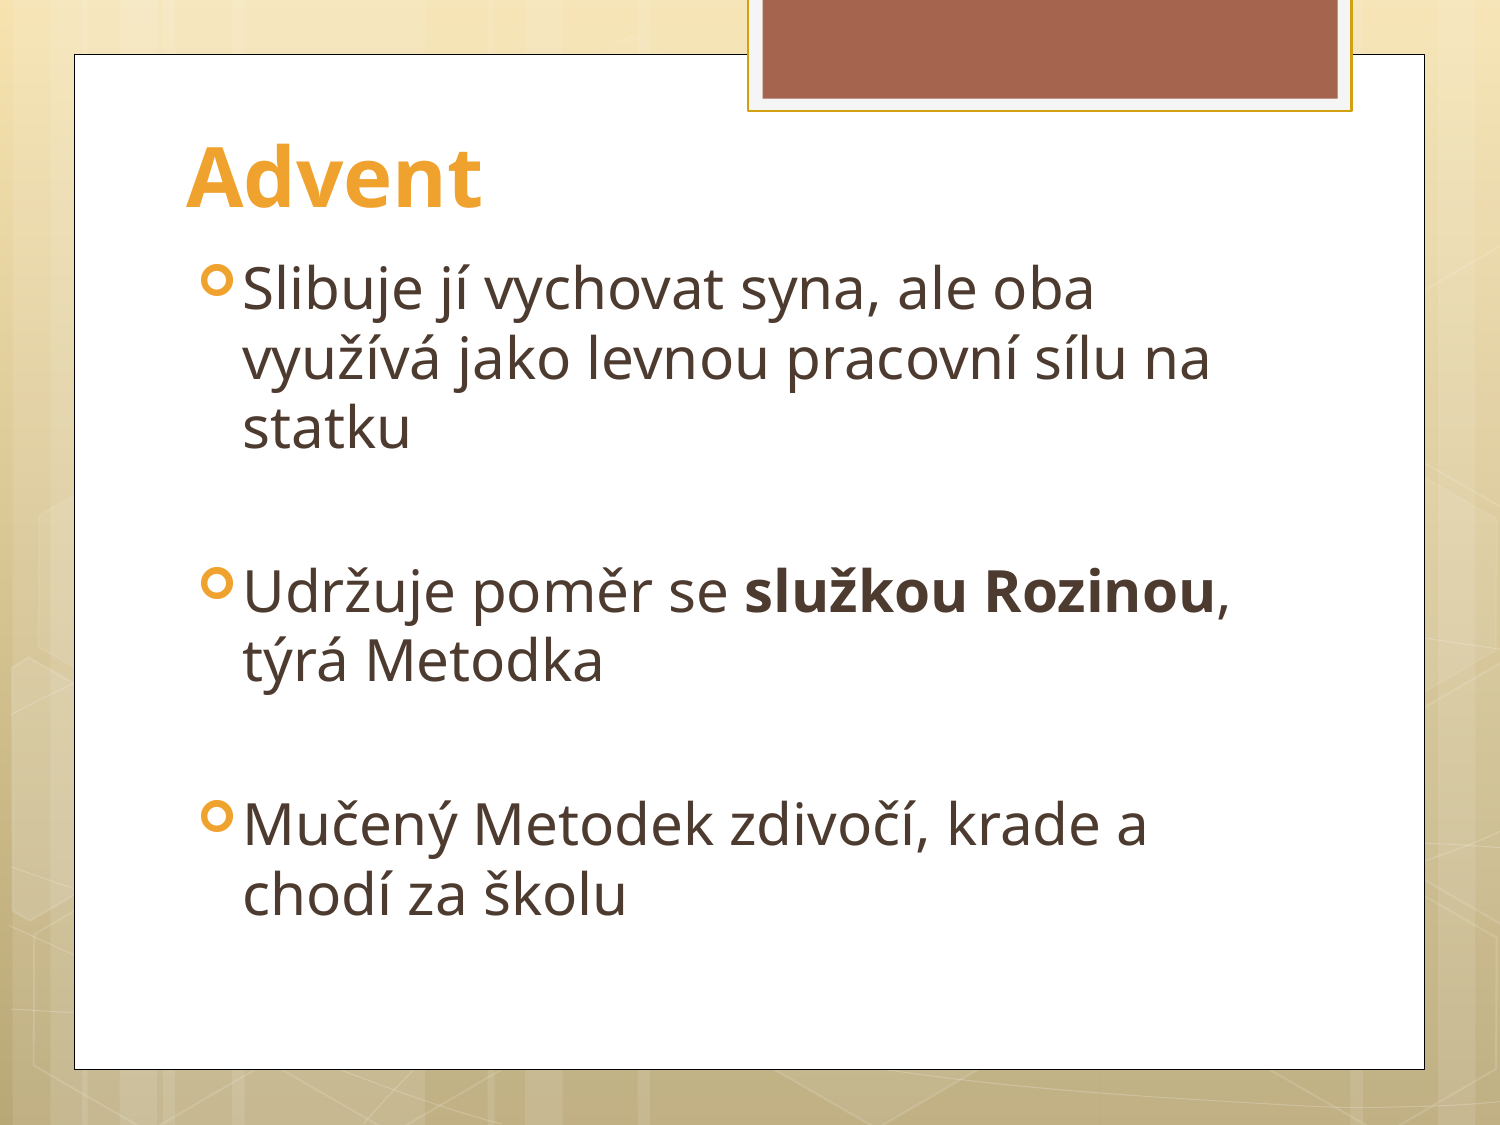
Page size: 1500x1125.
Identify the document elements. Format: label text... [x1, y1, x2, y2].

title Advent [171, 42, 1324, 232]
list Slibuje jí vychovat syna, ale oba využívá jako levnou pracovní sílu na statku Udržuje poměr se služkou Rozinou, týrá Metodka Mučený Metodek zdivočí, krade a chodí za školu [171, 243, 1283, 957]
